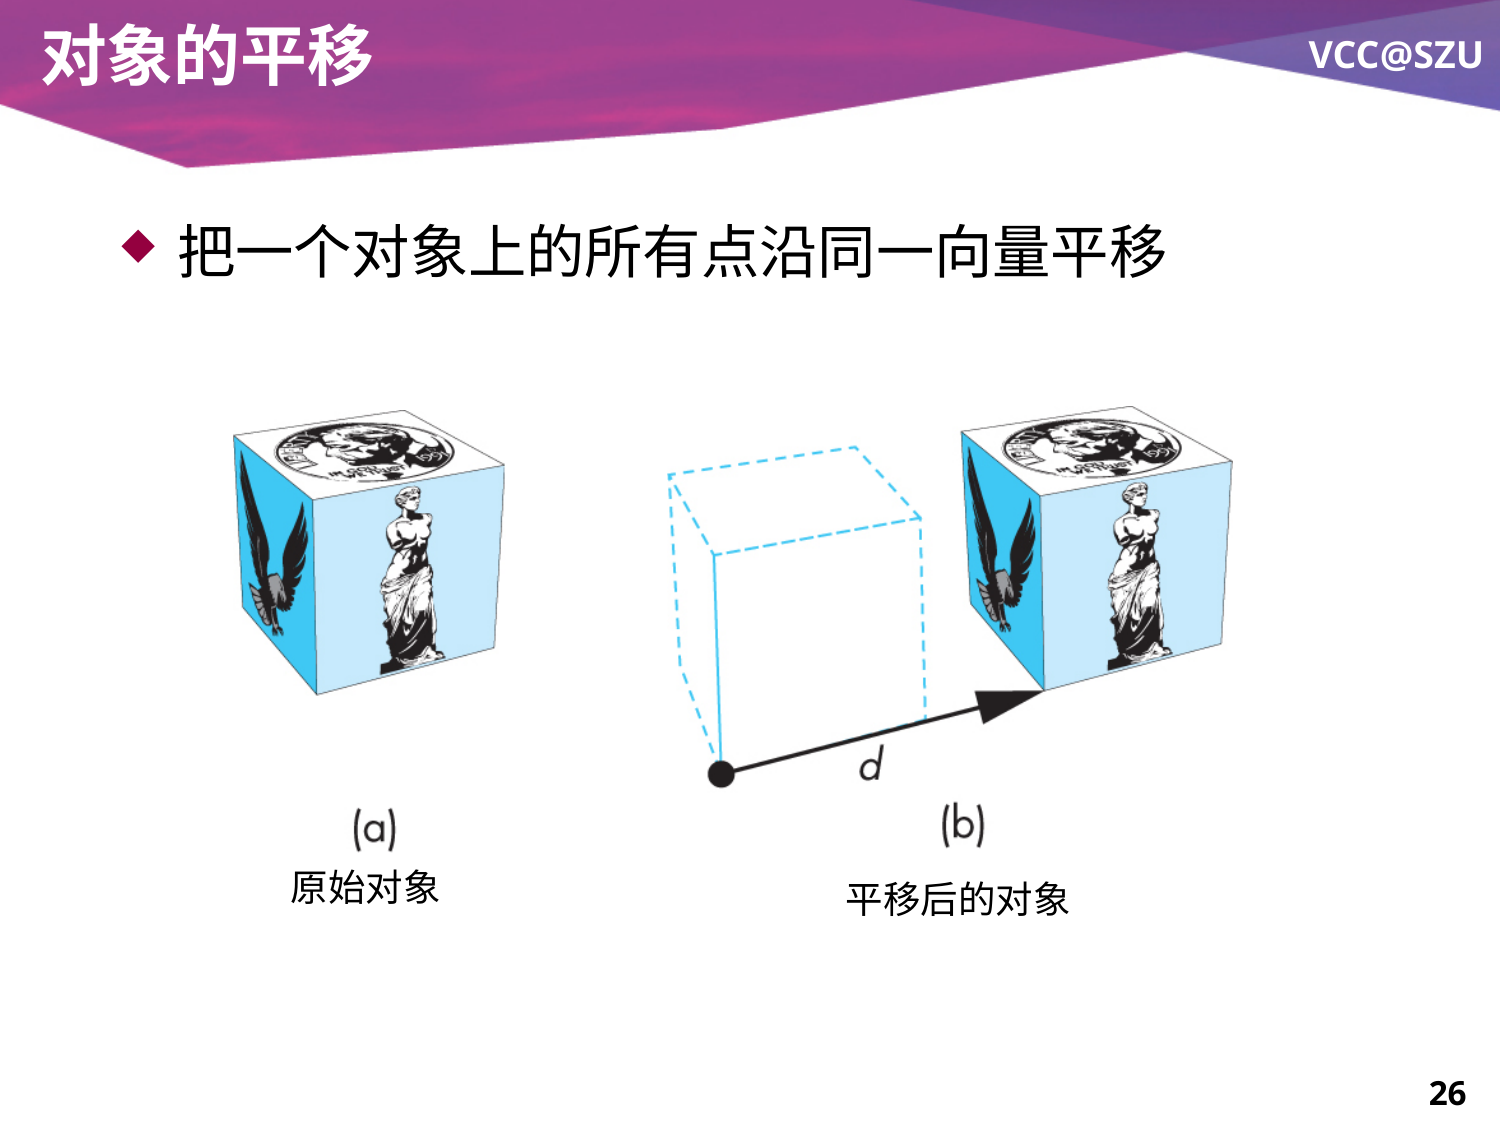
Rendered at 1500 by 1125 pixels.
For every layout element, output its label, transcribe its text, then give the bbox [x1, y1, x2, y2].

text_box 原始对象 [275, 856, 456, 917]
list 把一个对象上的所有点沿同一向量平移 [103, 216, 1397, 930]
text_box 平移后的对象 [831, 869, 1086, 929]
picture [0, 0, 1500, 1125]
slide_number 26 [1384, 1065, 1500, 1125]
title 对象的平移 [25, 15, 1320, 104]
